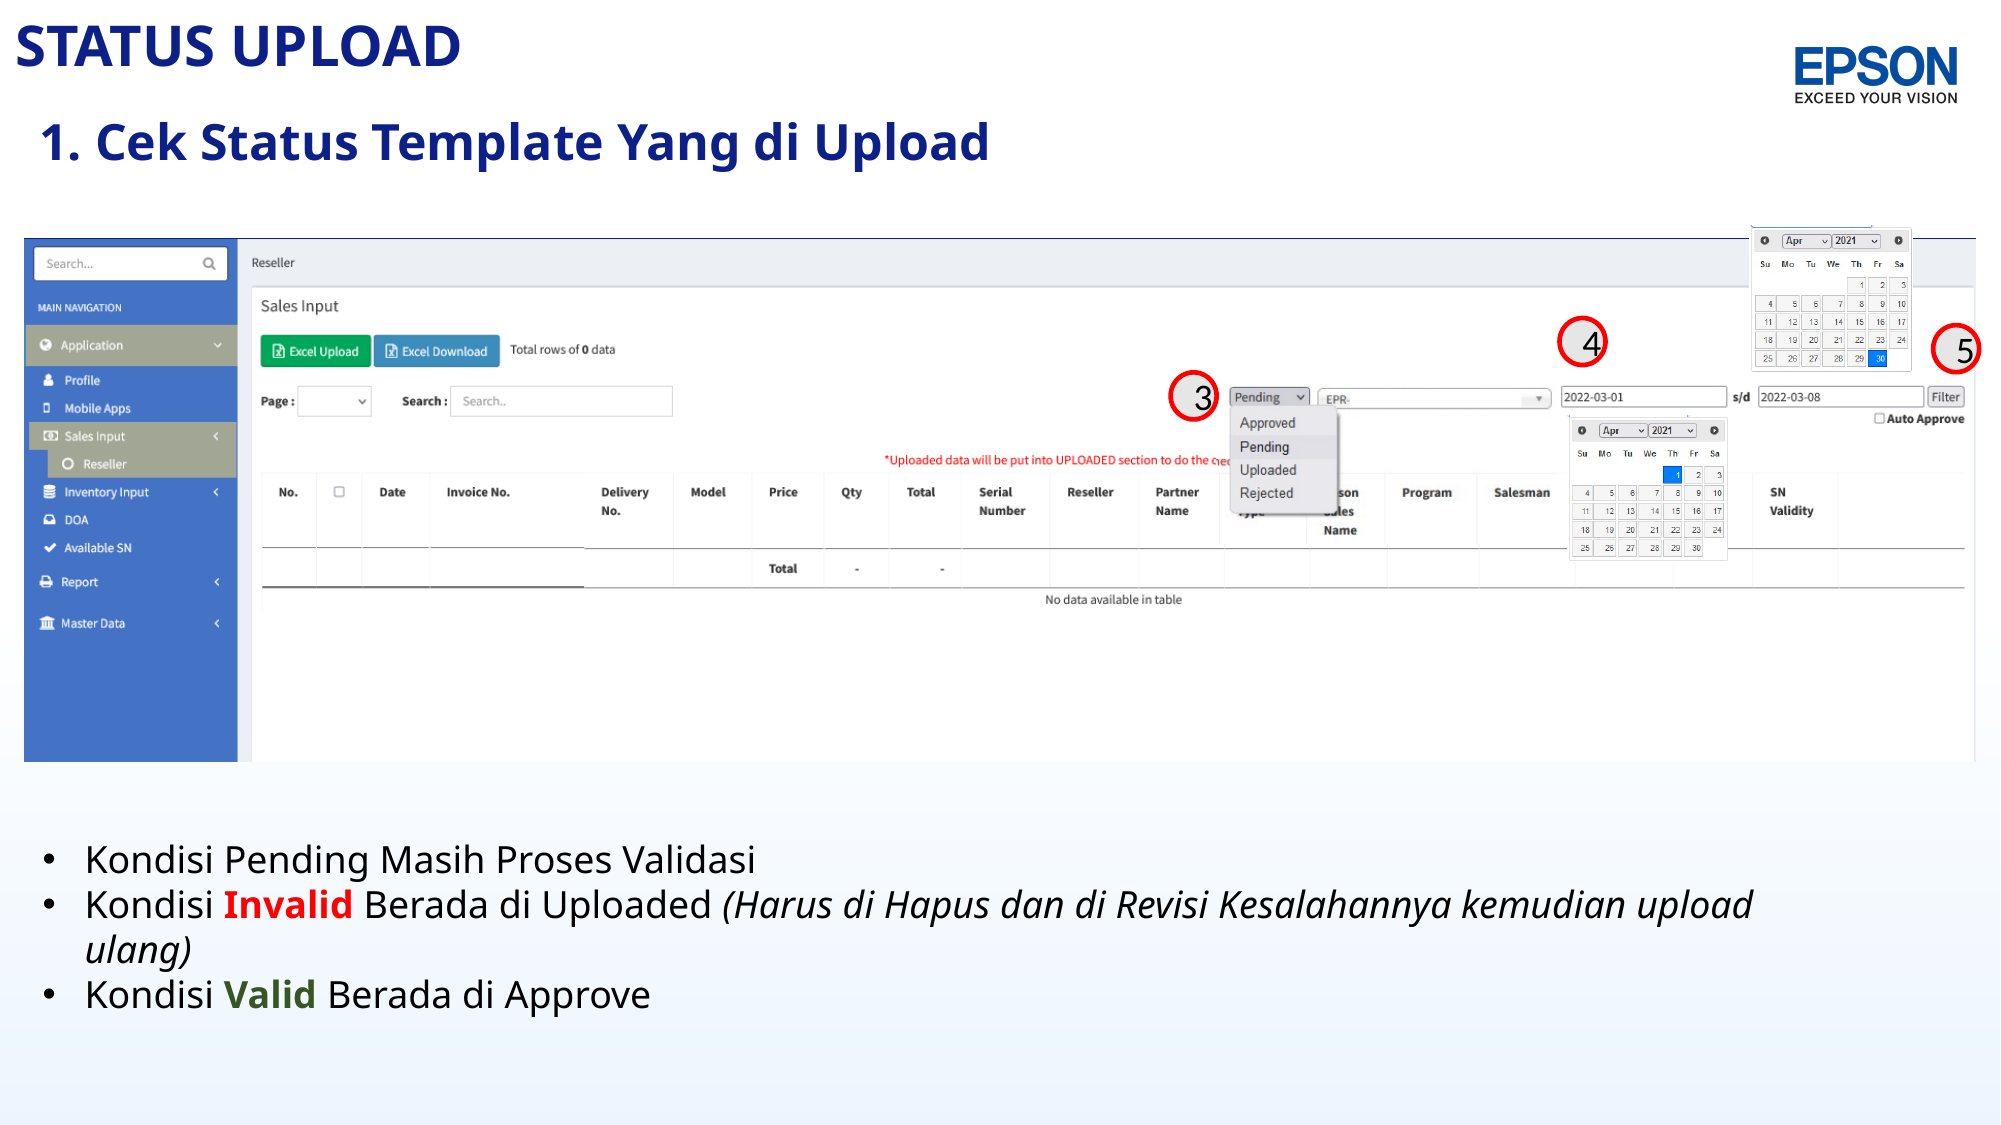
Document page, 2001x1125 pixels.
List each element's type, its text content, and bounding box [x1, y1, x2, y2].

text_box Kondisi Pending Masih Proses Validasi Kondisi Invalid Berada di Uploaded (Harus di Hapus dan di Revisi Kesalahannya kemudian upload ulang) Kondisi Valid Berada di Approve [27, 829, 1832, 1069]
title STATUS UPLOAD [0, 0, 1338, 105]
picture [1567, 415, 1728, 563]
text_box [1559, 311, 1606, 373]
picture [1749, 225, 1913, 373]
text_box 1. Cek Status Template Yang di Upload [11, 95, 1349, 201]
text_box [1170, 365, 1217, 427]
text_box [24, 238, 1976, 762]
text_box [1933, 318, 1980, 380]
